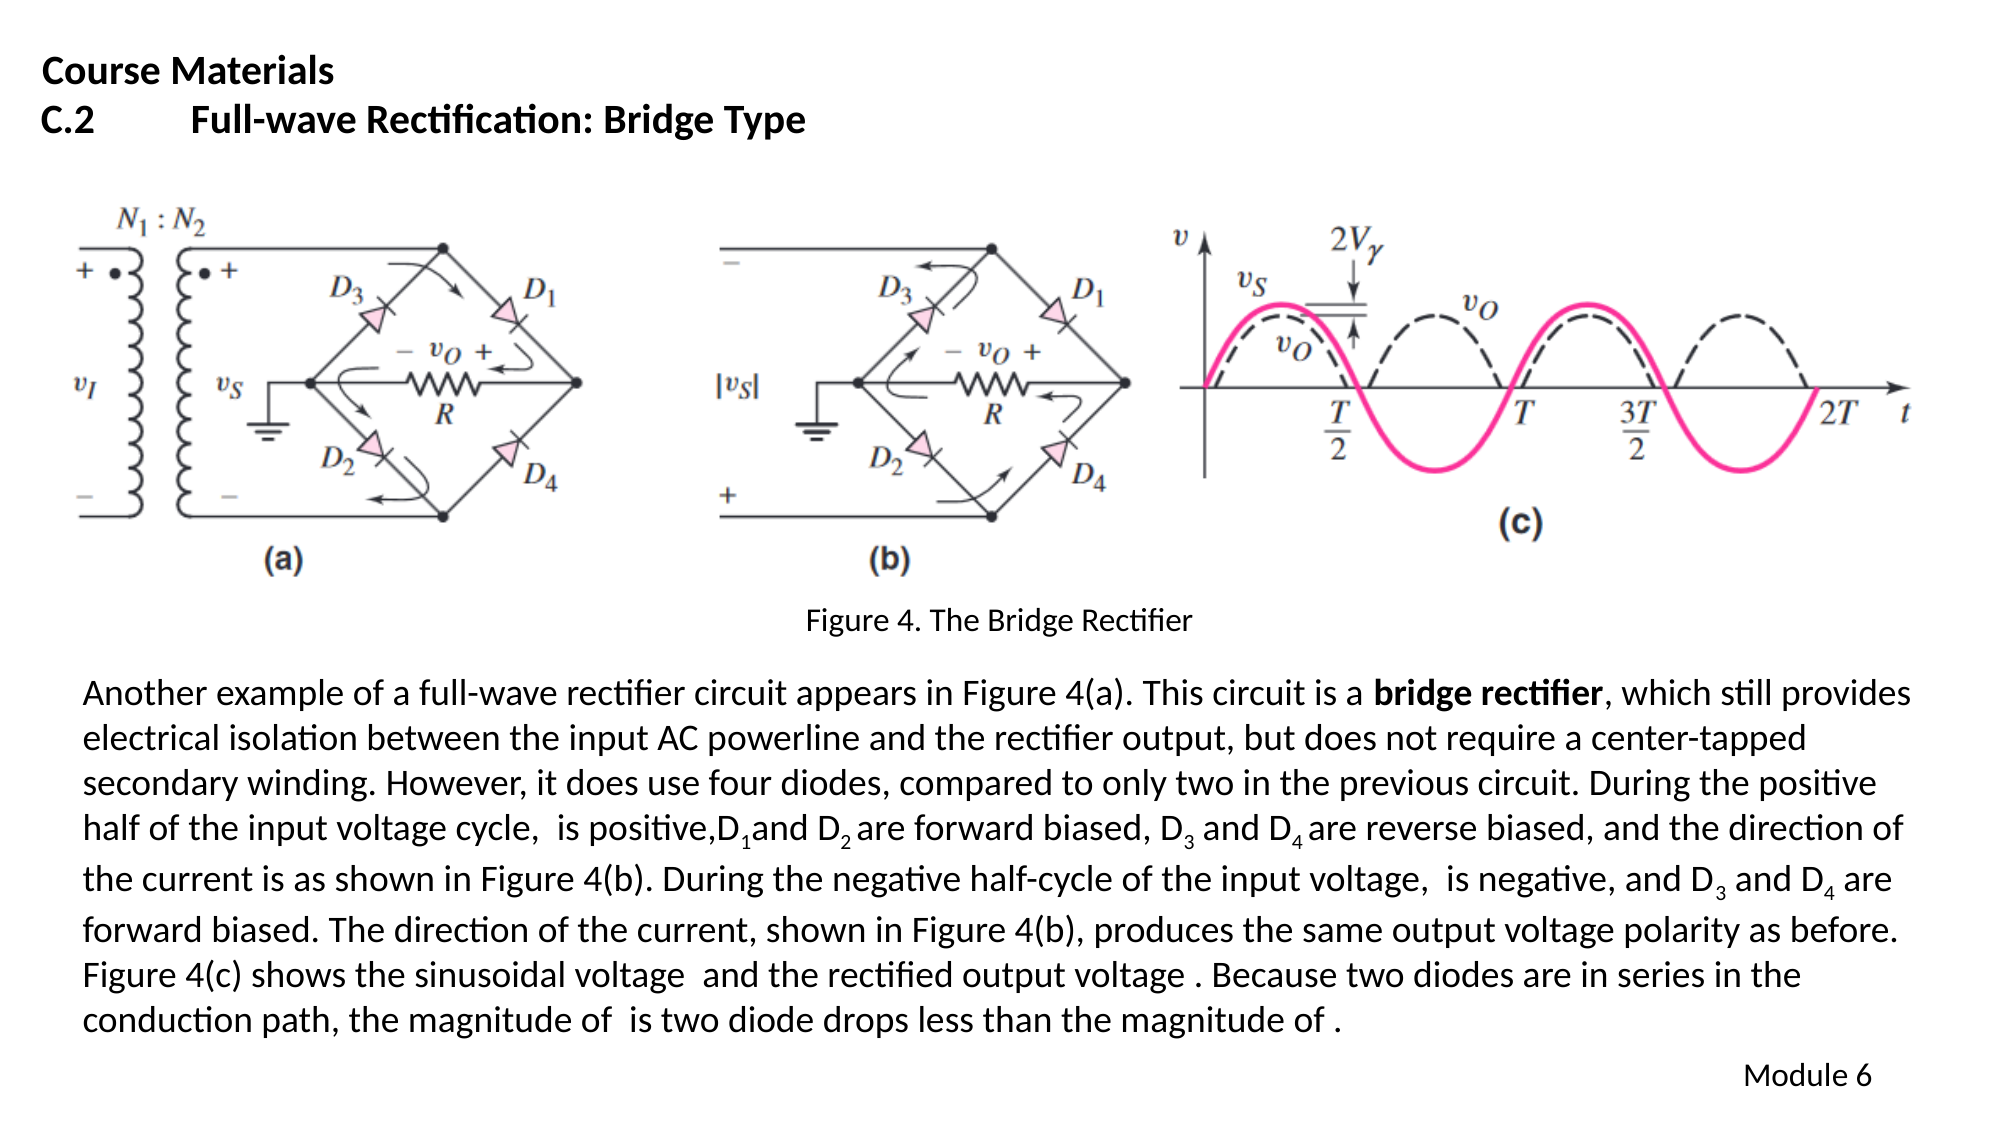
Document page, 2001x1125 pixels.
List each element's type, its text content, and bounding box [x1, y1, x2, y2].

text_box Course Materials [27, 35, 621, 83]
text_box Figure 4. The Bridge Rectifier [576, 534, 1424, 647]
picture [63, 194, 1149, 599]
text_box Module 6 [1728, 989, 2000, 1101]
picture [1155, 206, 1937, 560]
text_box C.2 Full-wave Rectification: Bridge Type [26, 83, 1040, 149]
